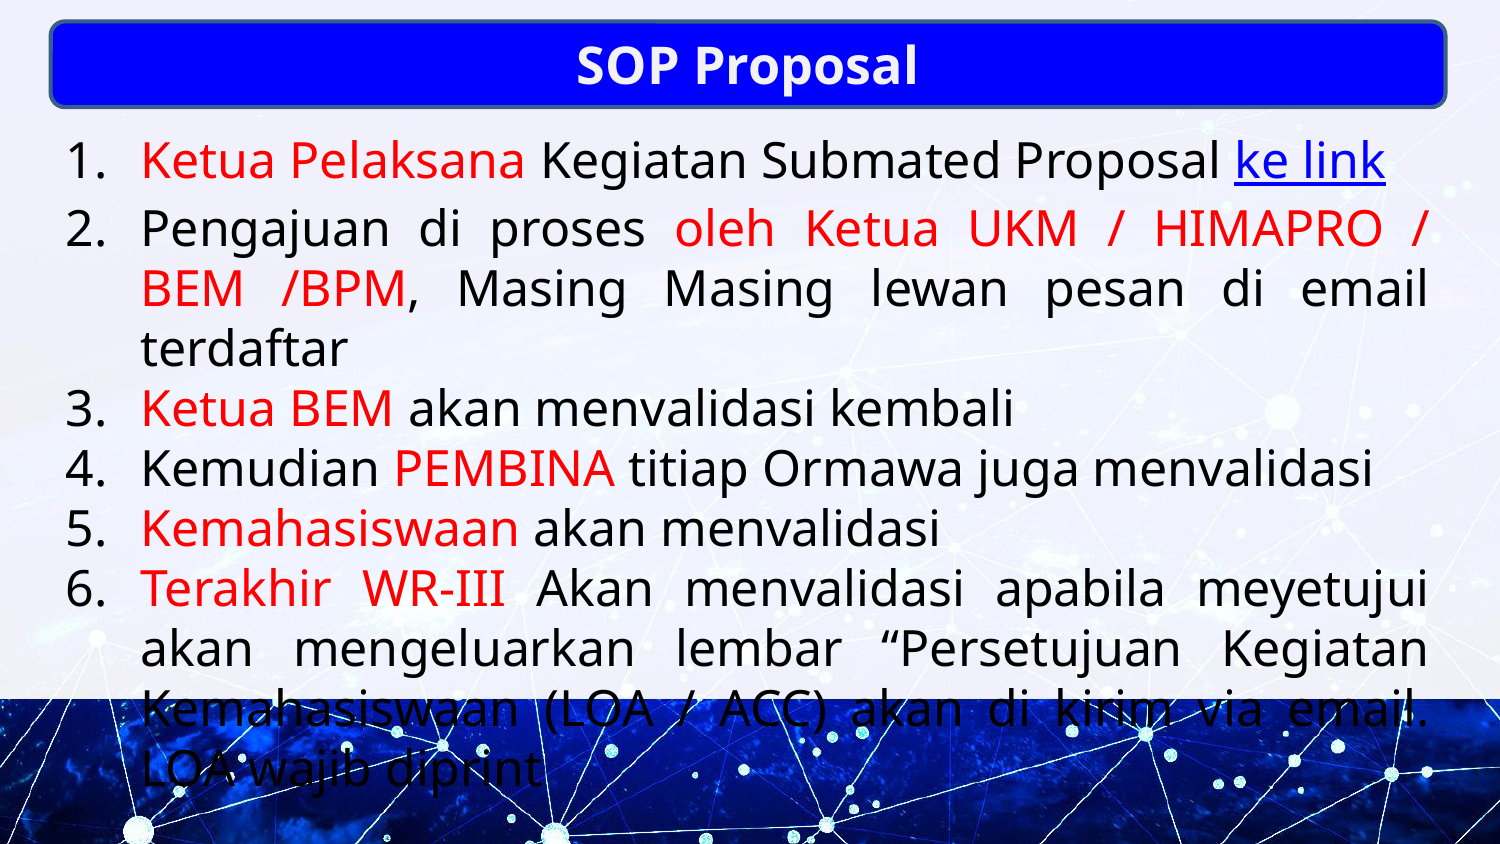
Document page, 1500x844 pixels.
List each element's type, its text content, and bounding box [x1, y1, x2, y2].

text_box Ketua Pelaksana Kegiatan Submated Proposal ke link Pengajuan di proses oleh Ketua UKM / HIMAPRO / BEM /BPM, Masing Masing lewan pesan di email terdaftar Ketua BEM akan menvalidasi kembali Kemudian PEMBINA titiap Ormawa juga menvalidasi Kemahasiswaan akan menvalidasi Terakhir WR-III Akan menvalidasi apabila meyetujui akan mengeluarkan lembar “Persetujuan Kegiatan Kemahasiswaan (LOA / ACC) akan di kirim via email. LOA wajib diprint [50, 120, 1446, 805]
picture [0, 0, 1500, 844]
text_box SOP Proposal [50, 21, 1446, 108]
